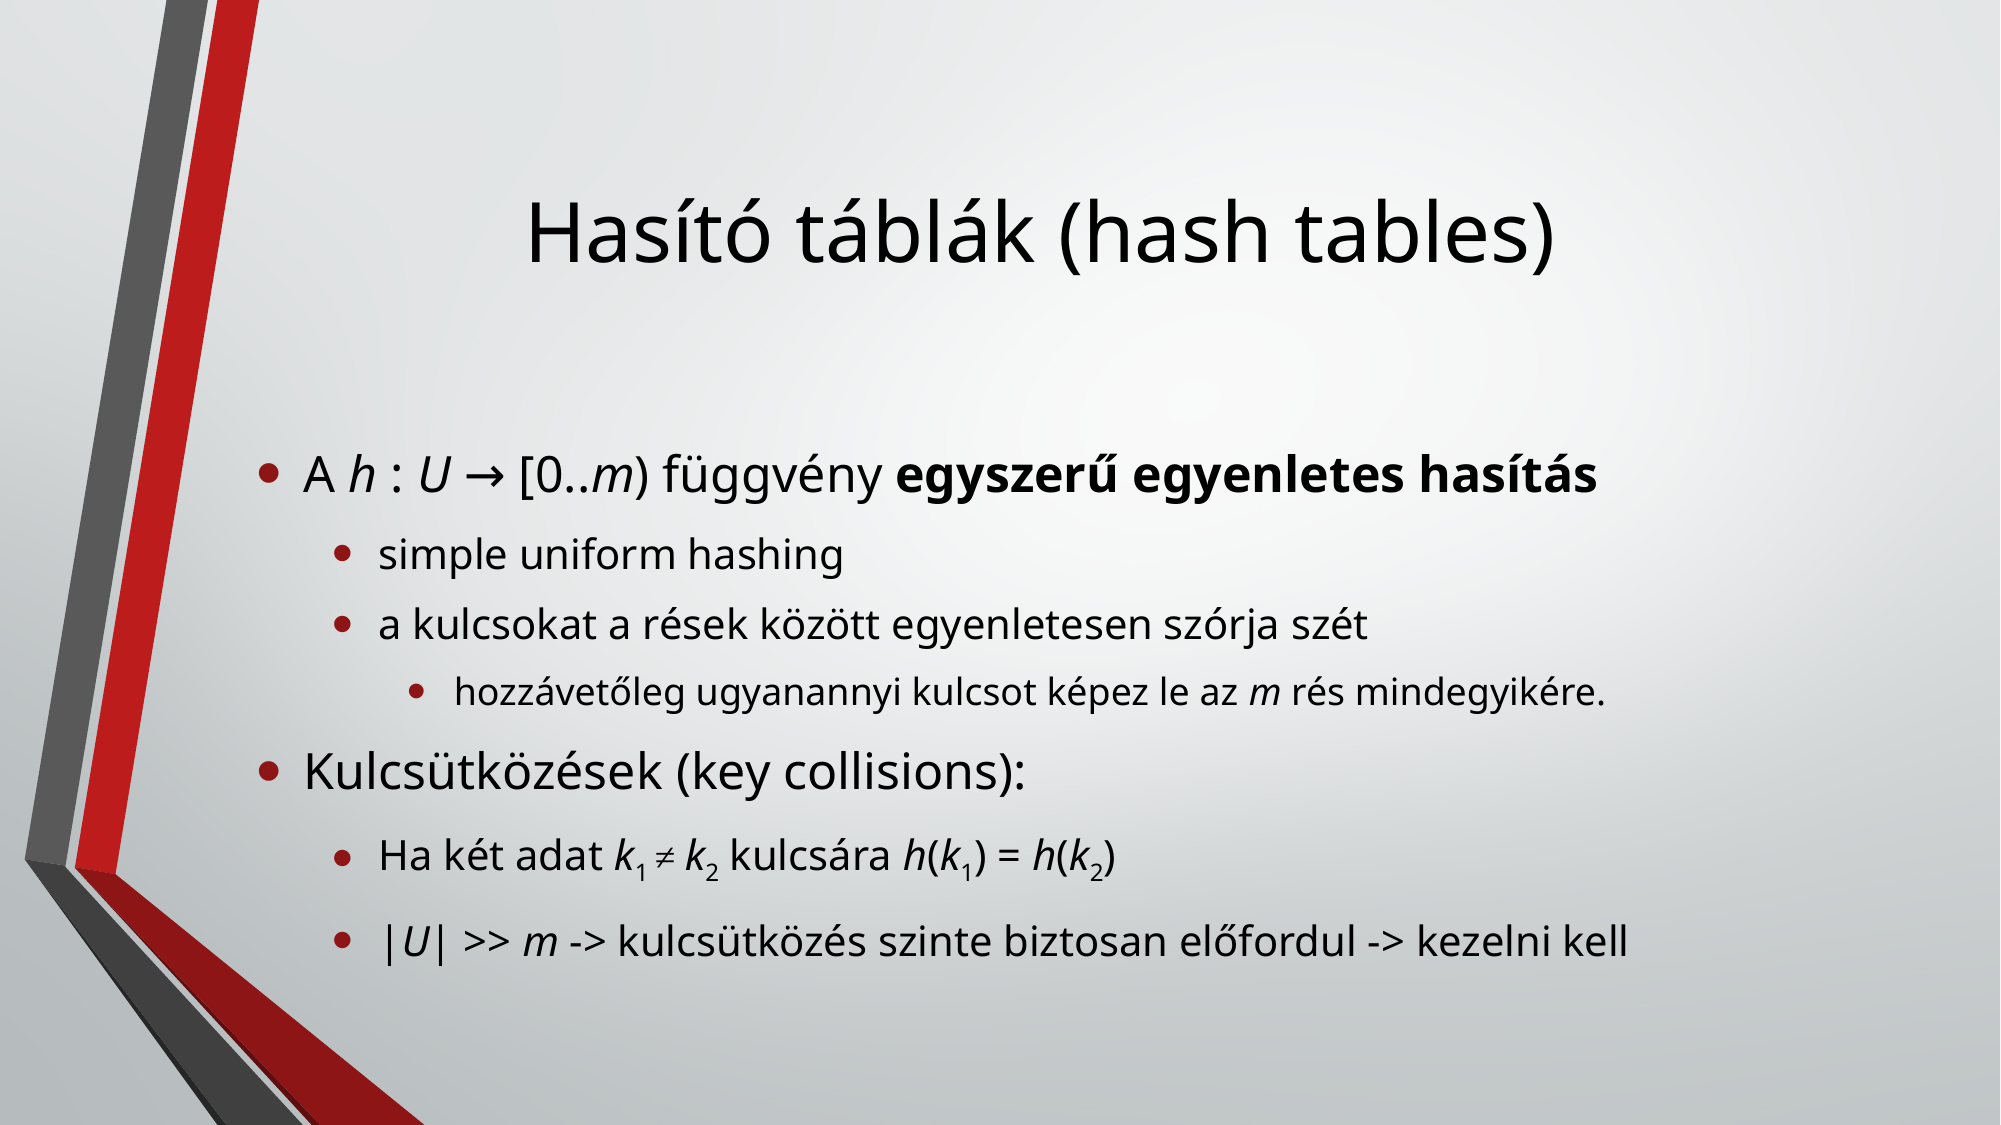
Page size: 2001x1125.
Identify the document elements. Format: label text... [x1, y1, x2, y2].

list A h : U → [0..m) függvény egyszerű egyenletes hasítás simple uniform hashing a kulcsokat a rések között egyenletesen szórja szét hozzávetőleg ugyanannyi kulcsot képez le az m rés mindegyikére. Kulcsütközések (key collisions): Ha két adat k1 ≠ k2 kulcsára h(k1) = h(k2) |U| >> m -> kulcsütközés szinte biztosan előfordul -> kezelni kell [241, 376, 1886, 1027]
title Hasító táblák (hash tables) [229, 145, 1874, 314]
